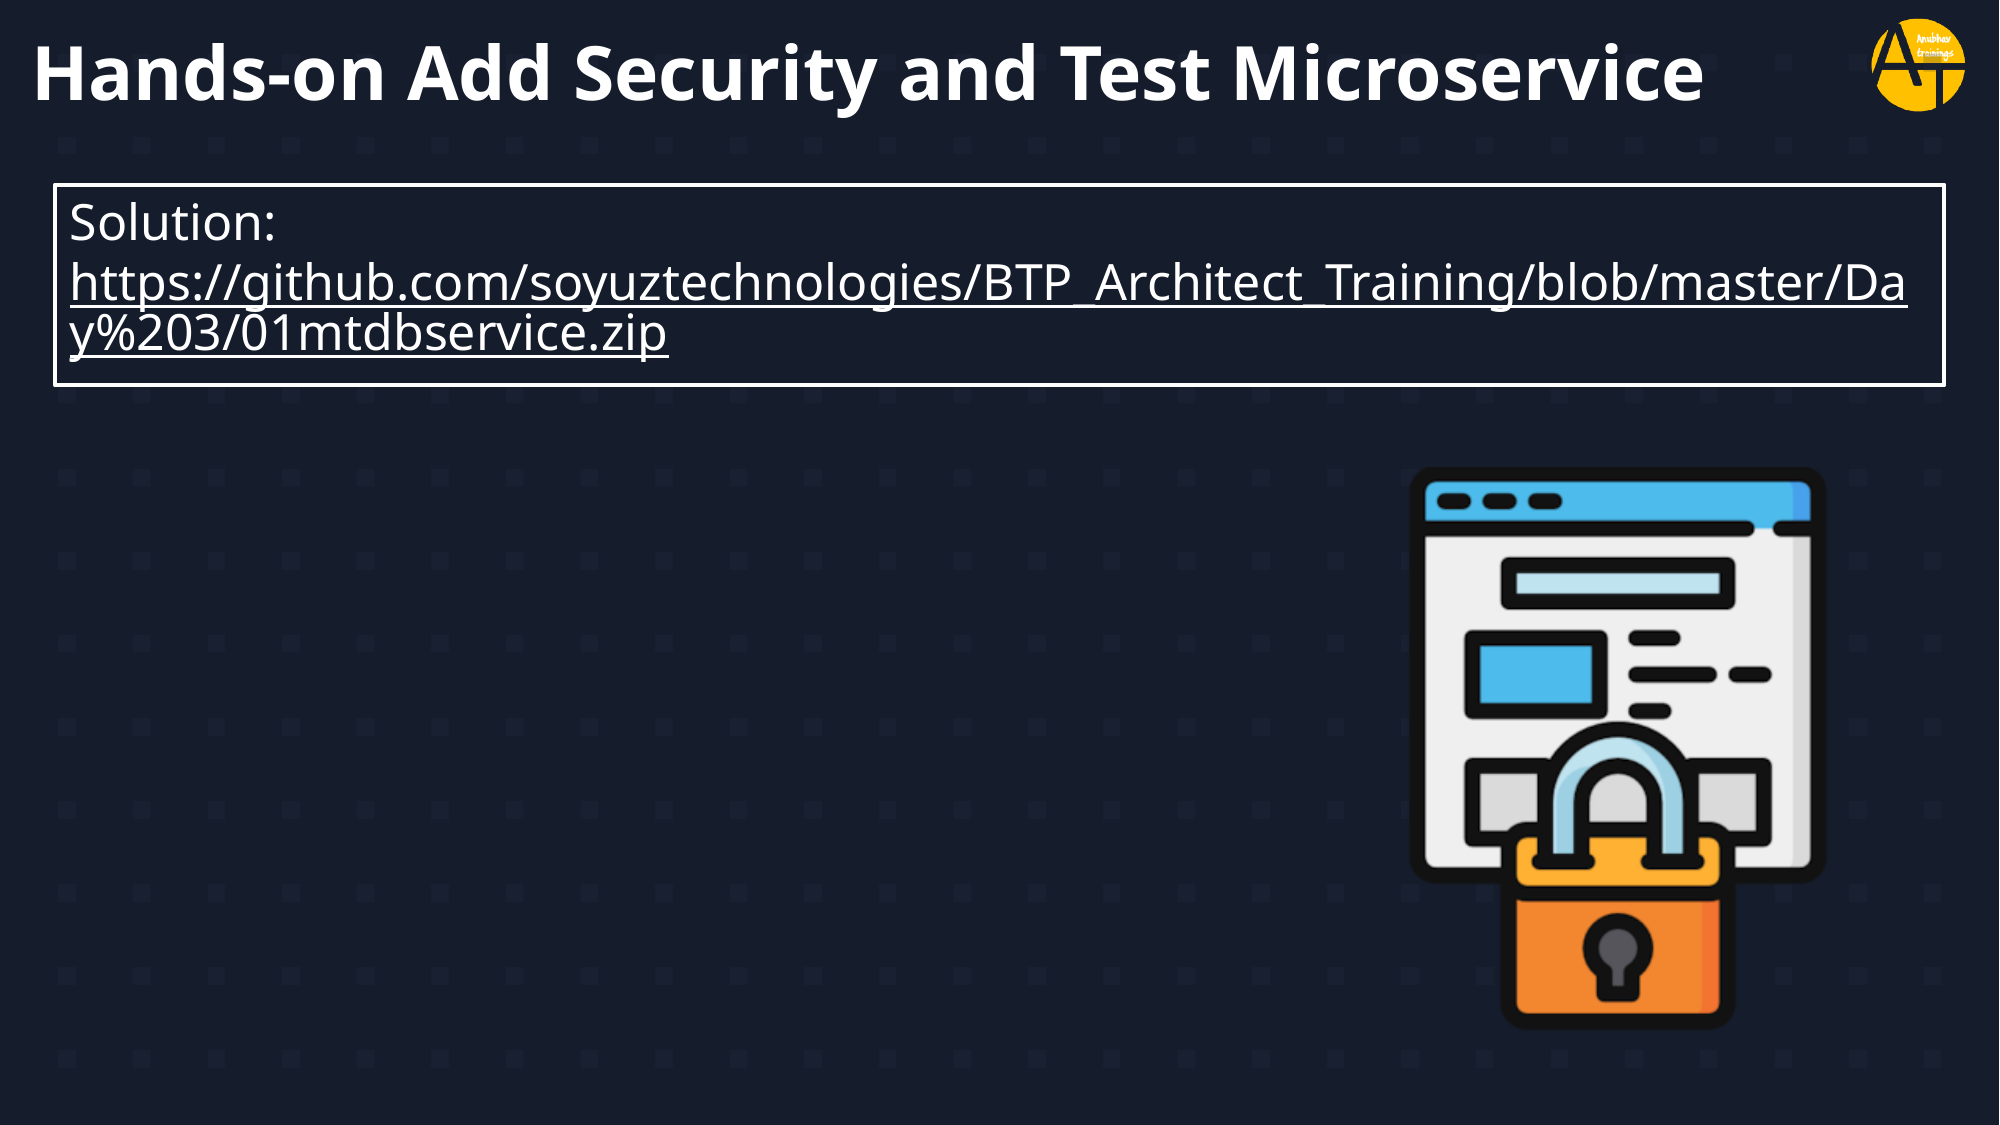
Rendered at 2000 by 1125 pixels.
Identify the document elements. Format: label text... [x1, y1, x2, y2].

title Hands-on Add Security and Test Microservice [31, 12, 1831, 129]
picture [1335, 467, 1899, 1031]
picture [1862, 12, 1970, 119]
text_box Solution: https://github.com/soyuztechnologies/BTP_Architect_Training/blob/master/Day%203/01mtdbservice.zip [53, 183, 1946, 387]
